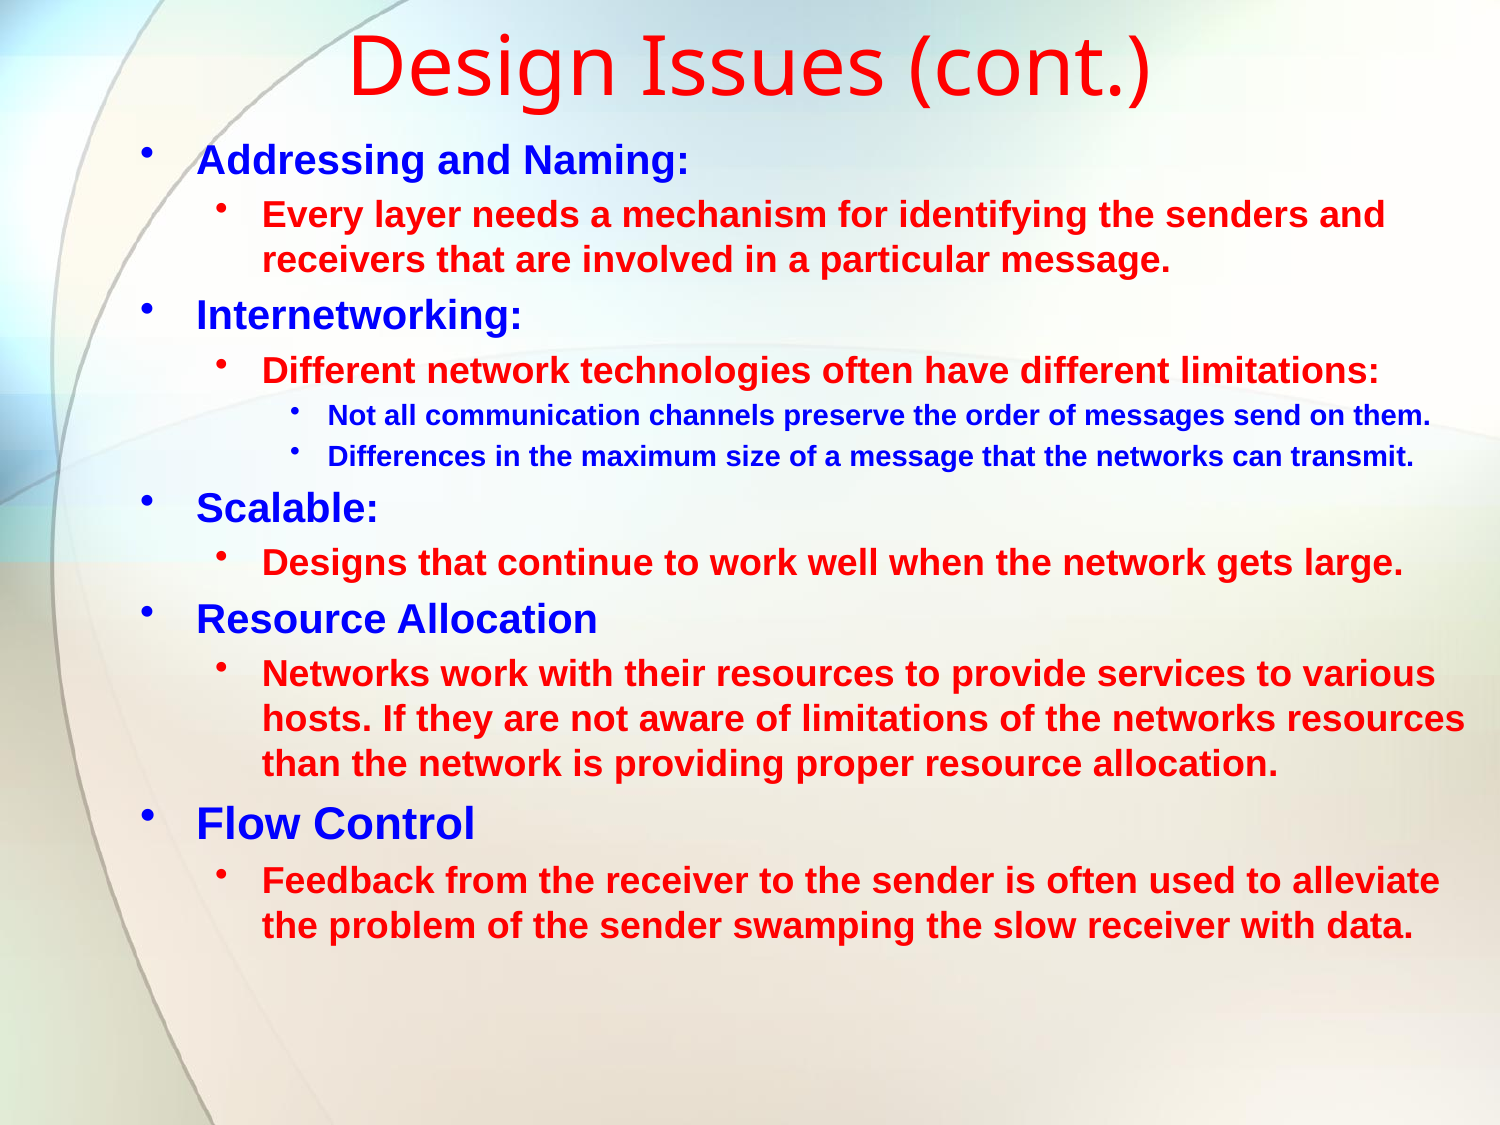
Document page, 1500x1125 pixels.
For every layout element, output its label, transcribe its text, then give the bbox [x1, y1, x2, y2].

picture [0, 126, 1500, 1125]
list Addressing and Naming: Every layer needs a mechanism for identifying the senders and receivers that are involved in a particular message. Internetworking: Different network technologies often have different limitations: Not all communication channels preserve the order of messages send on them. Differences in the maximum size of a message that the networks can transmit. Scalable: Designs that continue to work well when the network gets large. Resource Allocation Networks work with their resources to provide services to various hosts. If they are not aware of limitations of the networks resources than the network is providing proper resource allocation. Flow Control Feedback from the receiver to the sender is often used to alleviate the problem of the sender swamping the slow receiver with data. [124, 124, 1500, 1063]
title Design Issues (cont.) [0, 0, 1500, 126]
